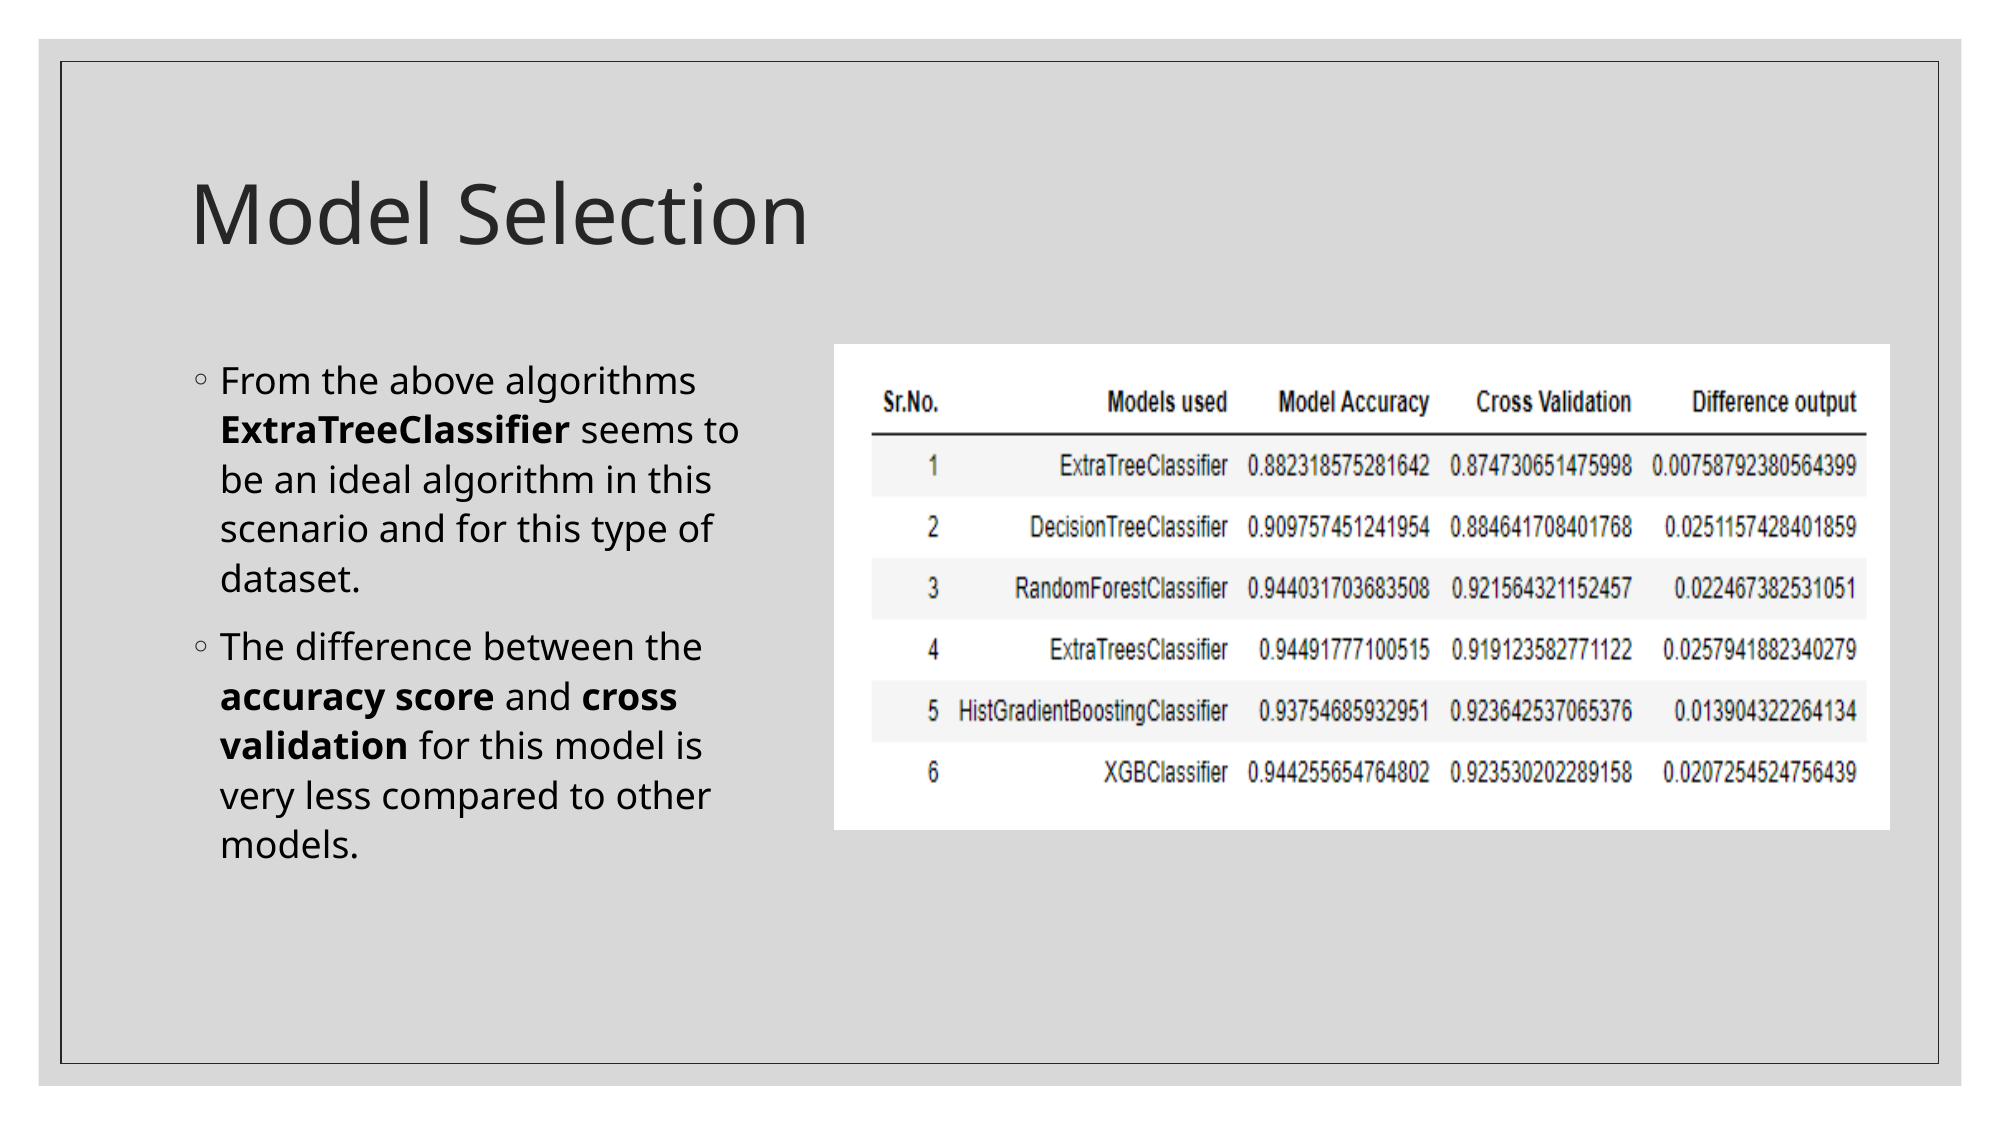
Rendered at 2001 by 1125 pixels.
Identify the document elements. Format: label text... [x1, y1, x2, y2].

title Model Selection [174, 105, 1825, 331]
picture [834, 344, 1890, 830]
list From the above algorithms ExtraTreeClassifier seems to be an ideal algorithm in this scenario and for this type of dataset. The difference between the accuracy score and cross validation for this model is very less compared to other models. [174, 345, 798, 977]
